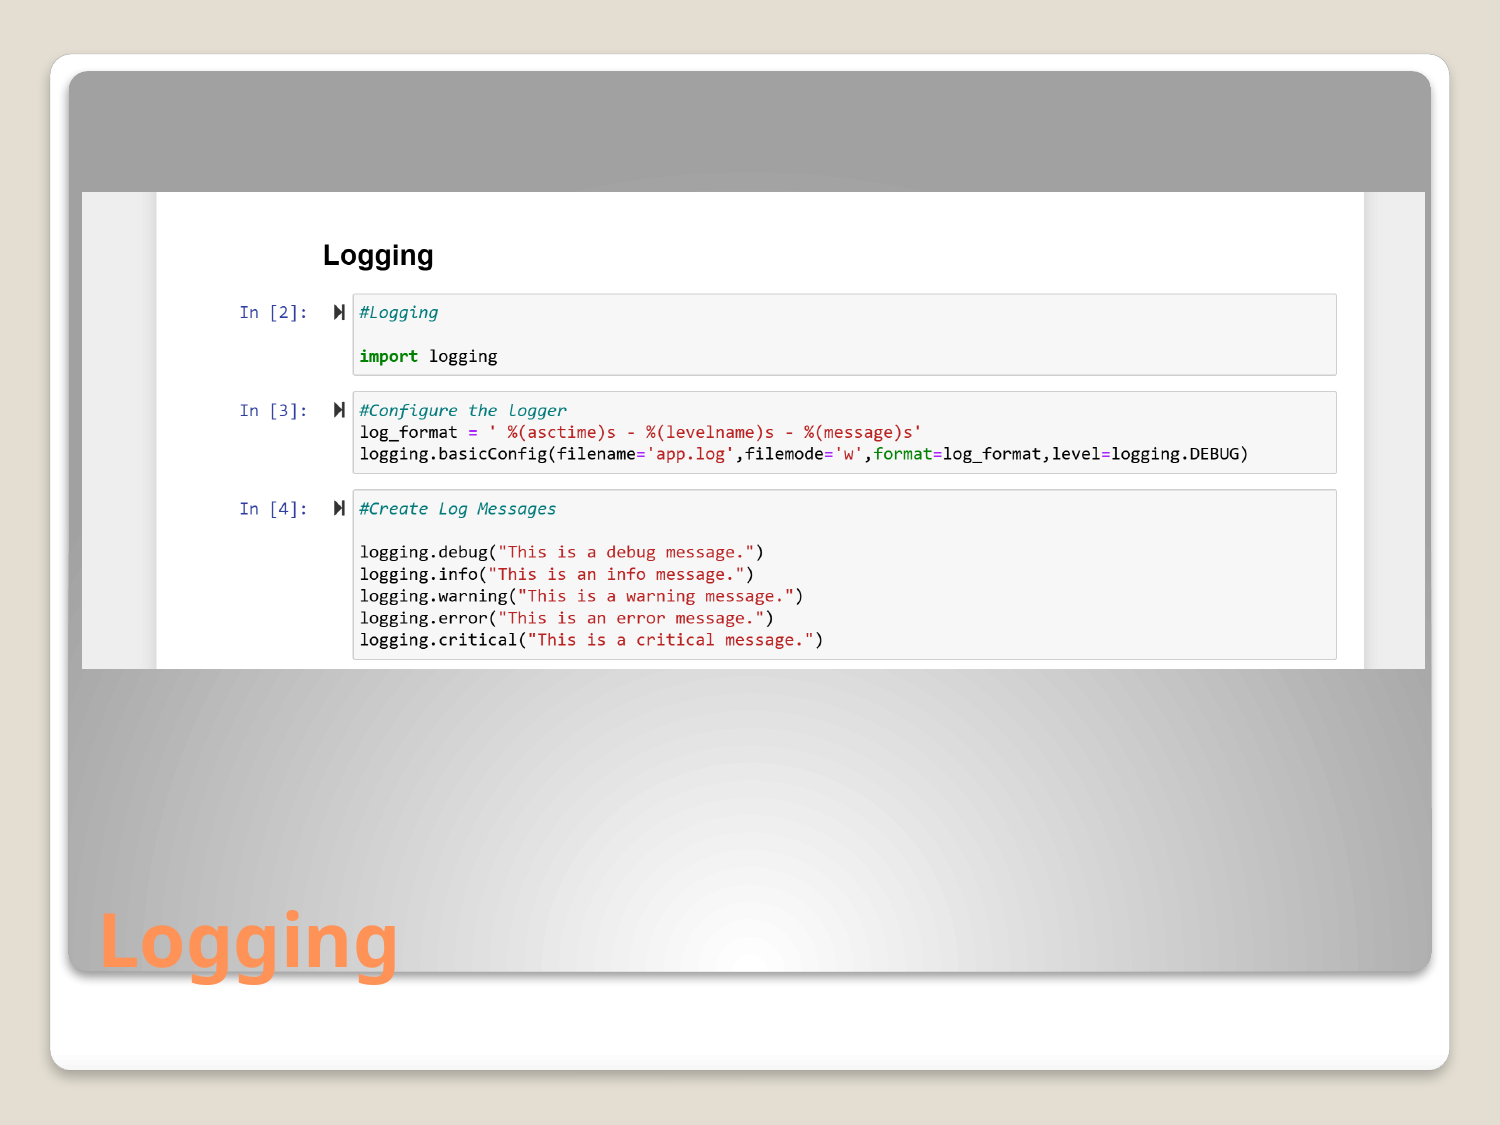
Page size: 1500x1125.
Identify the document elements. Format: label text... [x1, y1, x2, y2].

title Logging [82, 817, 1425, 990]
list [82, 192, 1426, 669]
